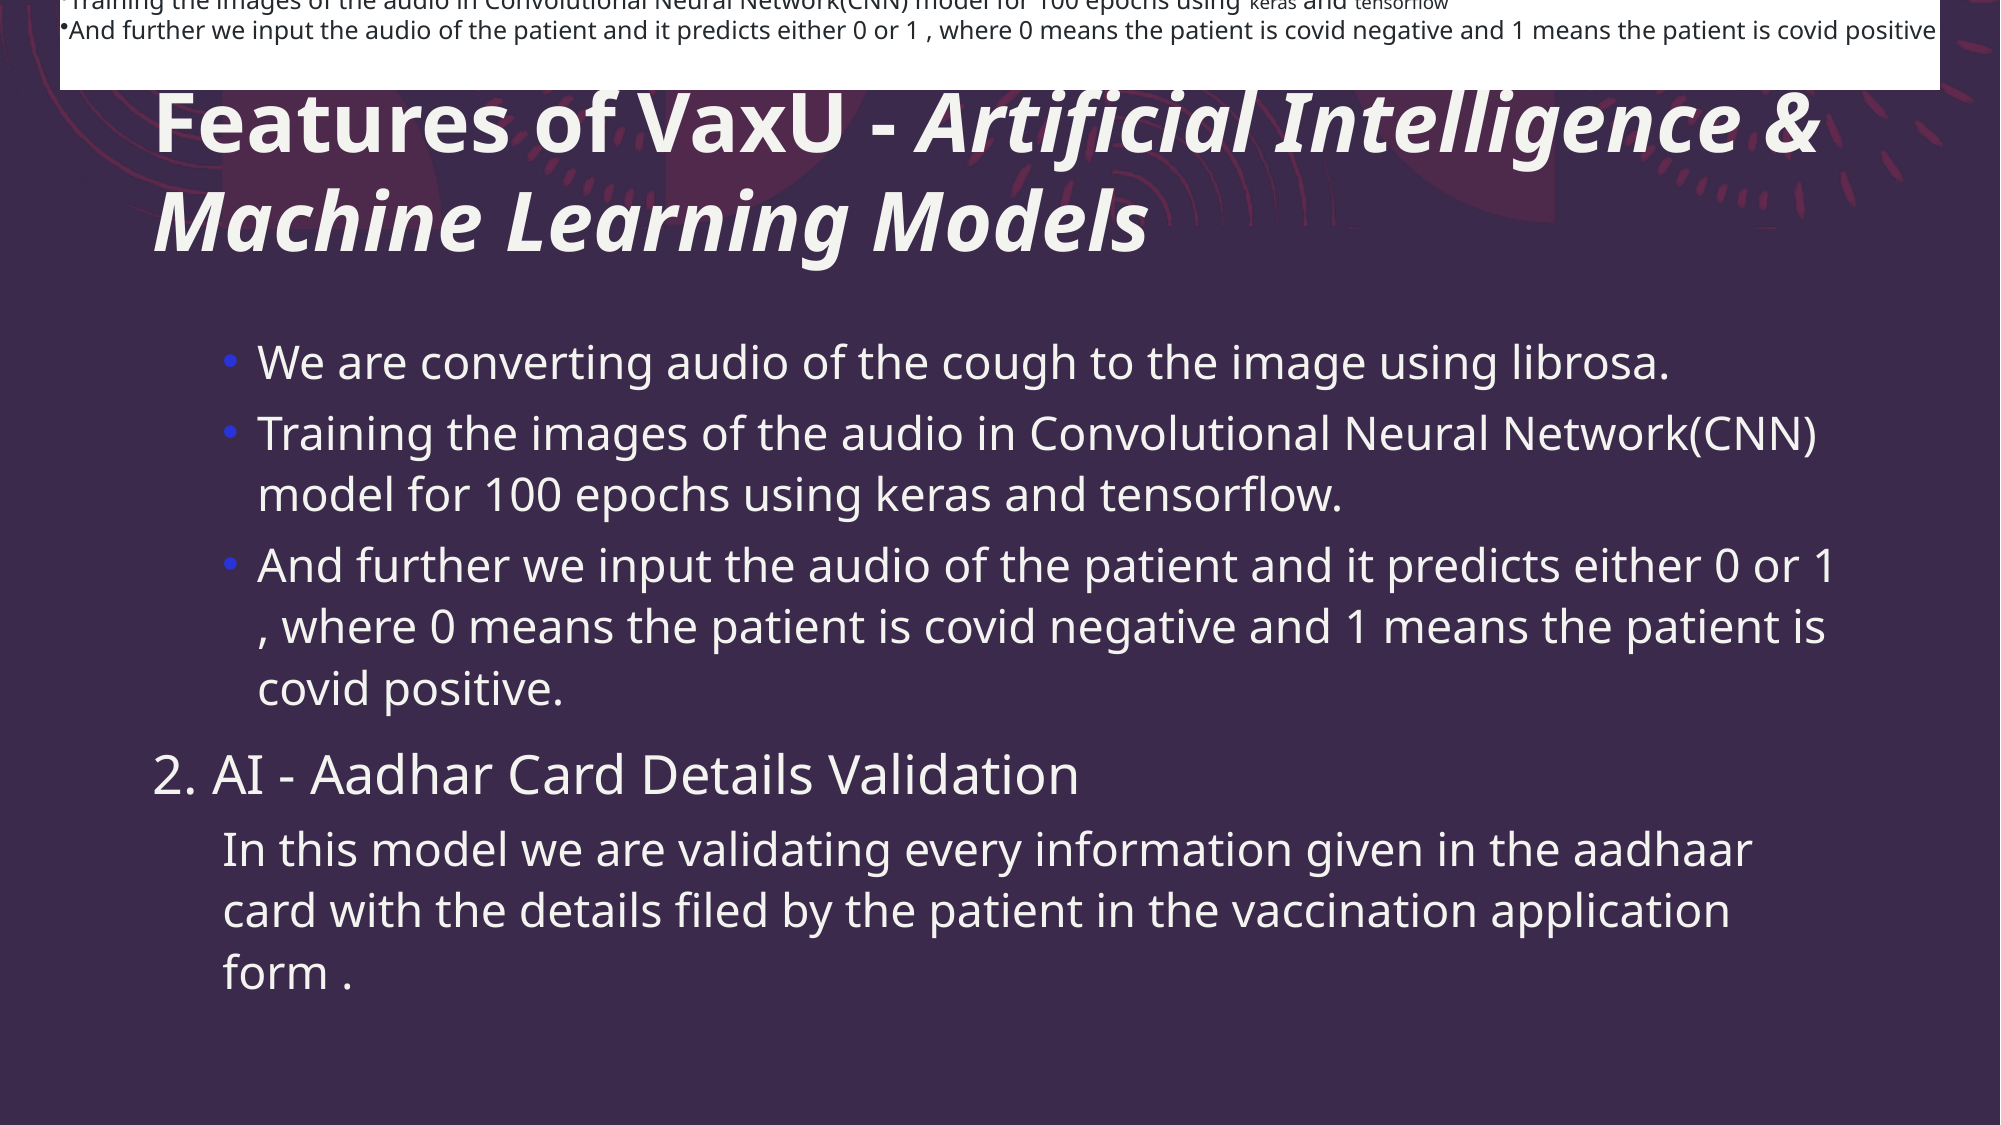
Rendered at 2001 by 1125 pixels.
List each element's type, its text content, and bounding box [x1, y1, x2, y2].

title Features of VaxU - Artificial Intelligence & Machine Learning Models [137, 90, 1863, 278]
list We are converting audio of the cough to the image using librosa. Training the images of the audio in Convolutional Neural Network(CNN) model for 100 epochs using keras and tensorflow. And further we input the audio of the patient and it predicts either 0 or 1 , where 0 means the patient is covid negative and 1 means the patient is covid positive. 2. AI - Aadhar Card Details Validation In this model we are validating every information given in the aadhaar card with the details filed by the patient in the vaccination application form . [137, 319, 1863, 1009]
text_box We are converting audio of the cough to the image using librosa Training the images of the audio in Convolutional Neural Network(CNN) model for 100 epochs using keras and tensorflow And further we input the audio of the patient and it predicts either 0 or 1 , where 0 means the patient is covid negative and 1 means the patient is covid positive [60, 0, 1940, 90]
